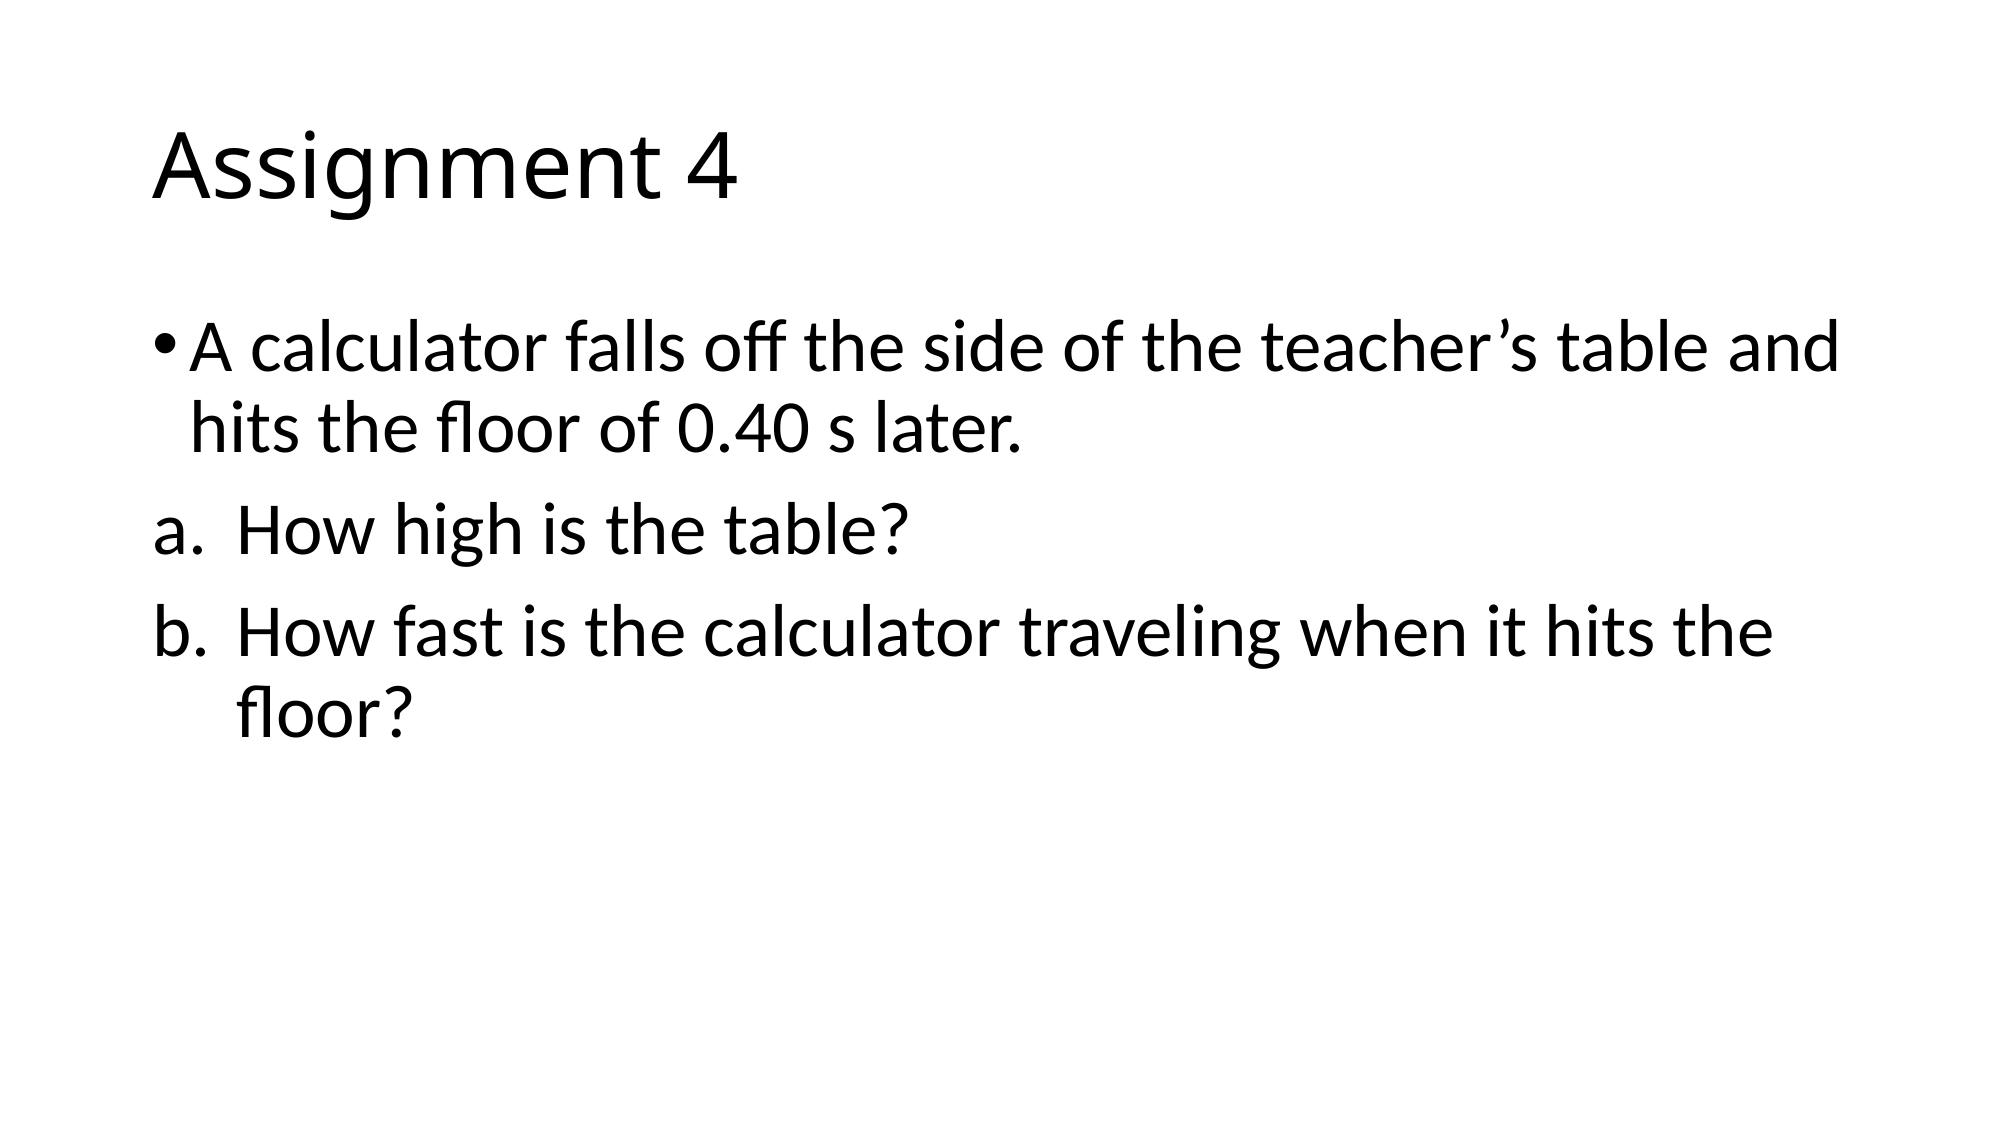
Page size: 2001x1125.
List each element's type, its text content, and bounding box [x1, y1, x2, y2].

title Assignment 4 [137, 59, 1863, 278]
list A calculator falls off the side of the teacher’s table and hits the floor of 0.40 s later. How high is the table? How fast is the calculator traveling when it hits the floor? [137, 299, 1863, 1014]
